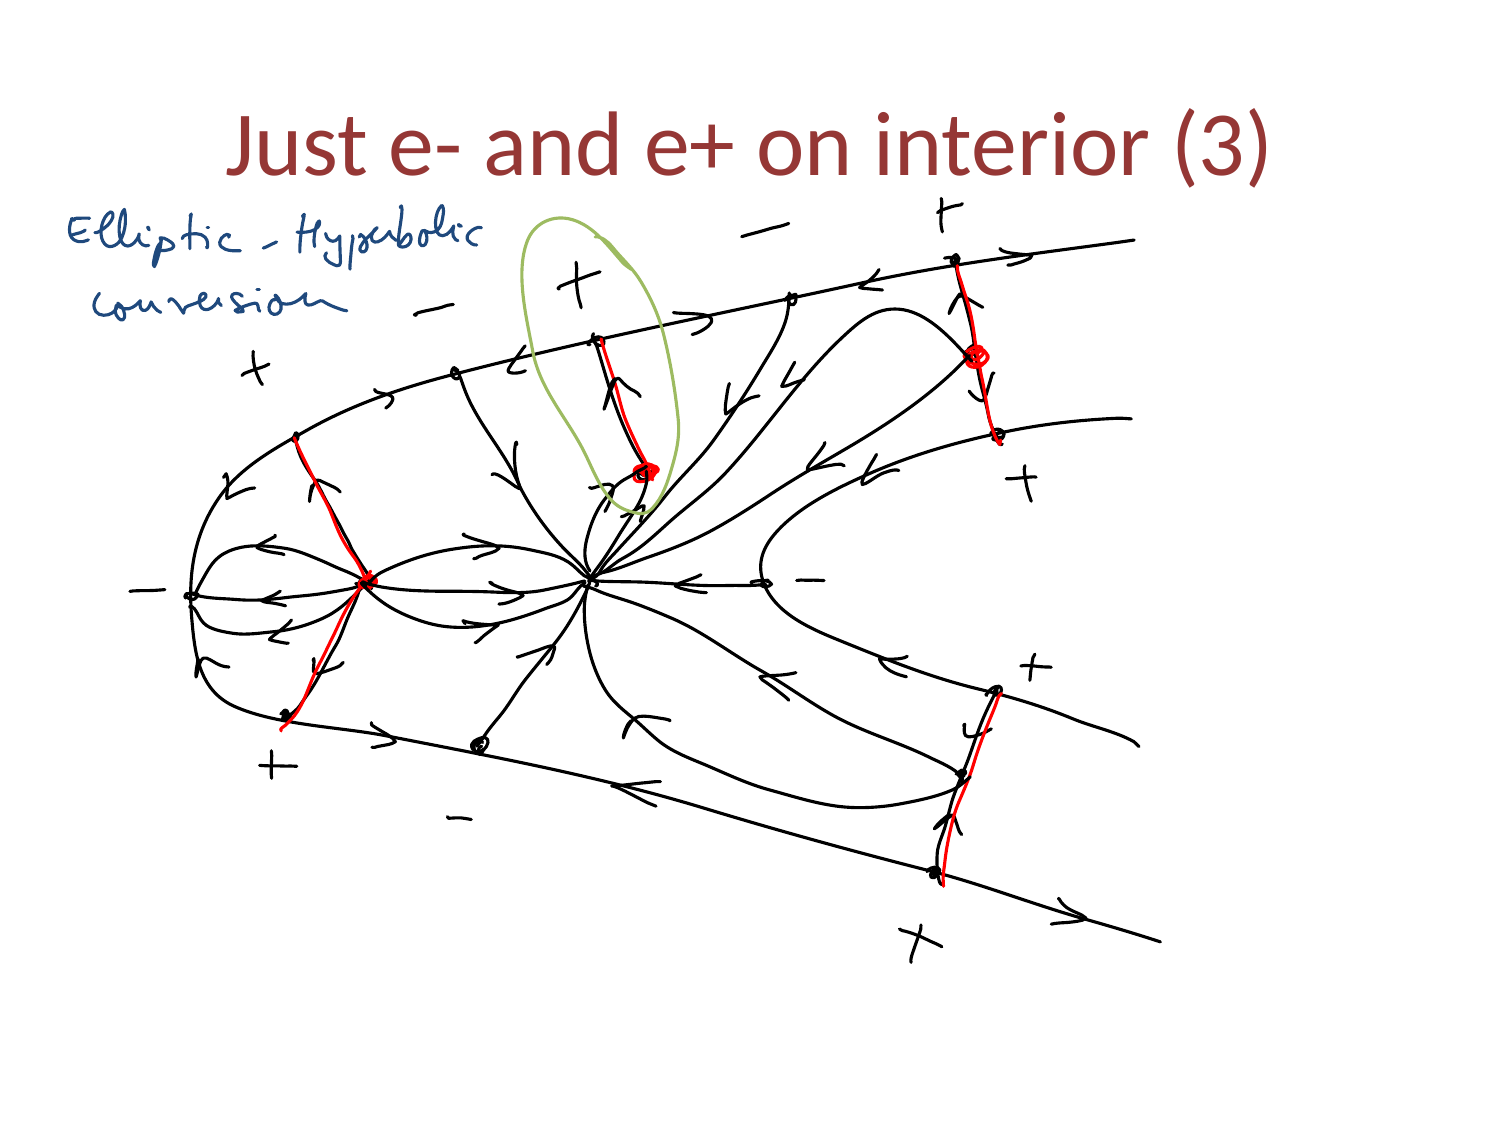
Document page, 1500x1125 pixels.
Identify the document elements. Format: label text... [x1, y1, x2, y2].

title Just e- and e+ on interior (3) [75, 45, 1425, 233]
